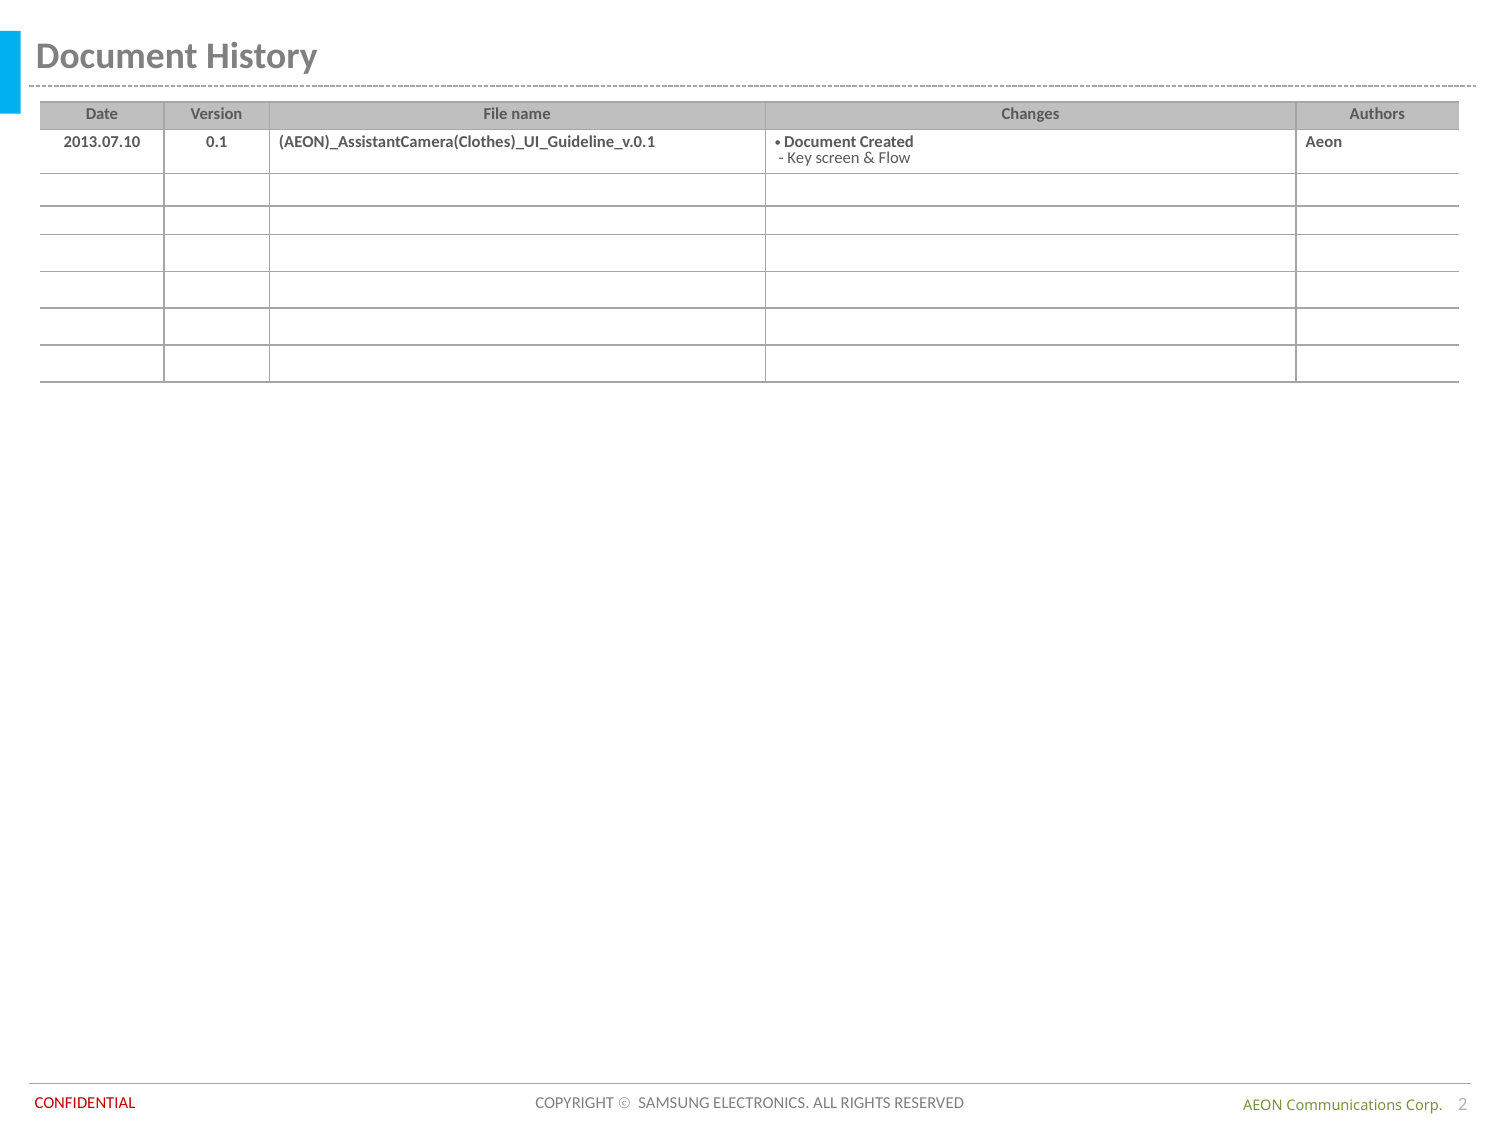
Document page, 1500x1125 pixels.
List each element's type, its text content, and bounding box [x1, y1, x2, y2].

table_cell [40, 174, 163, 205]
table_cell [1297, 207, 1459, 234]
table_header File name [270, 103, 765, 129]
list Document History [21, 23, 1471, 80]
table_cell [766, 346, 1295, 381]
table_cell [165, 309, 269, 344]
table_cell 0.1 [165, 130, 269, 173]
table_cell Document Created - Key screen & Flow [766, 130, 1295, 173]
table_cell [766, 309, 1295, 344]
table_cell [1297, 346, 1459, 381]
table_cell [165, 272, 269, 307]
table_header Date [40, 103, 163, 129]
table_cell [165, 174, 269, 205]
table_header Authors [1297, 103, 1459, 129]
table_cell [40, 309, 163, 344]
table_cell [766, 272, 1295, 307]
table_cell 2013.07.10 [40, 130, 163, 173]
table_header Version [165, 103, 269, 129]
table_cell [270, 309, 765, 344]
table_cell (AEON)_AssistantCamera(Clothes)_UI_Guideline_v.0.1 [270, 130, 765, 173]
table_cell [165, 207, 269, 234]
table_cell [40, 235, 163, 271]
table_cell [270, 207, 765, 234]
table_cell [270, 346, 765, 381]
table_cell [766, 174, 1295, 205]
table_cell [40, 272, 163, 307]
table_cell [1297, 272, 1459, 307]
table_cell Aeon [1297, 130, 1459, 173]
table_cell [766, 235, 1295, 271]
table_cell [1297, 235, 1459, 271]
table_cell [1297, 309, 1459, 344]
table_cell [270, 272, 765, 307]
table_cell [165, 235, 269, 271]
table_cell [165, 346, 269, 381]
table_cell [270, 174, 765, 205]
table_cell [1297, 174, 1459, 205]
table_cell [270, 235, 765, 271]
table_cell [40, 207, 163, 234]
slide_number 2 [1376, 1088, 1483, 1117]
table_header Changes [766, 103, 1295, 129]
table_cell [766, 207, 1295, 234]
table_cell [40, 346, 163, 381]
